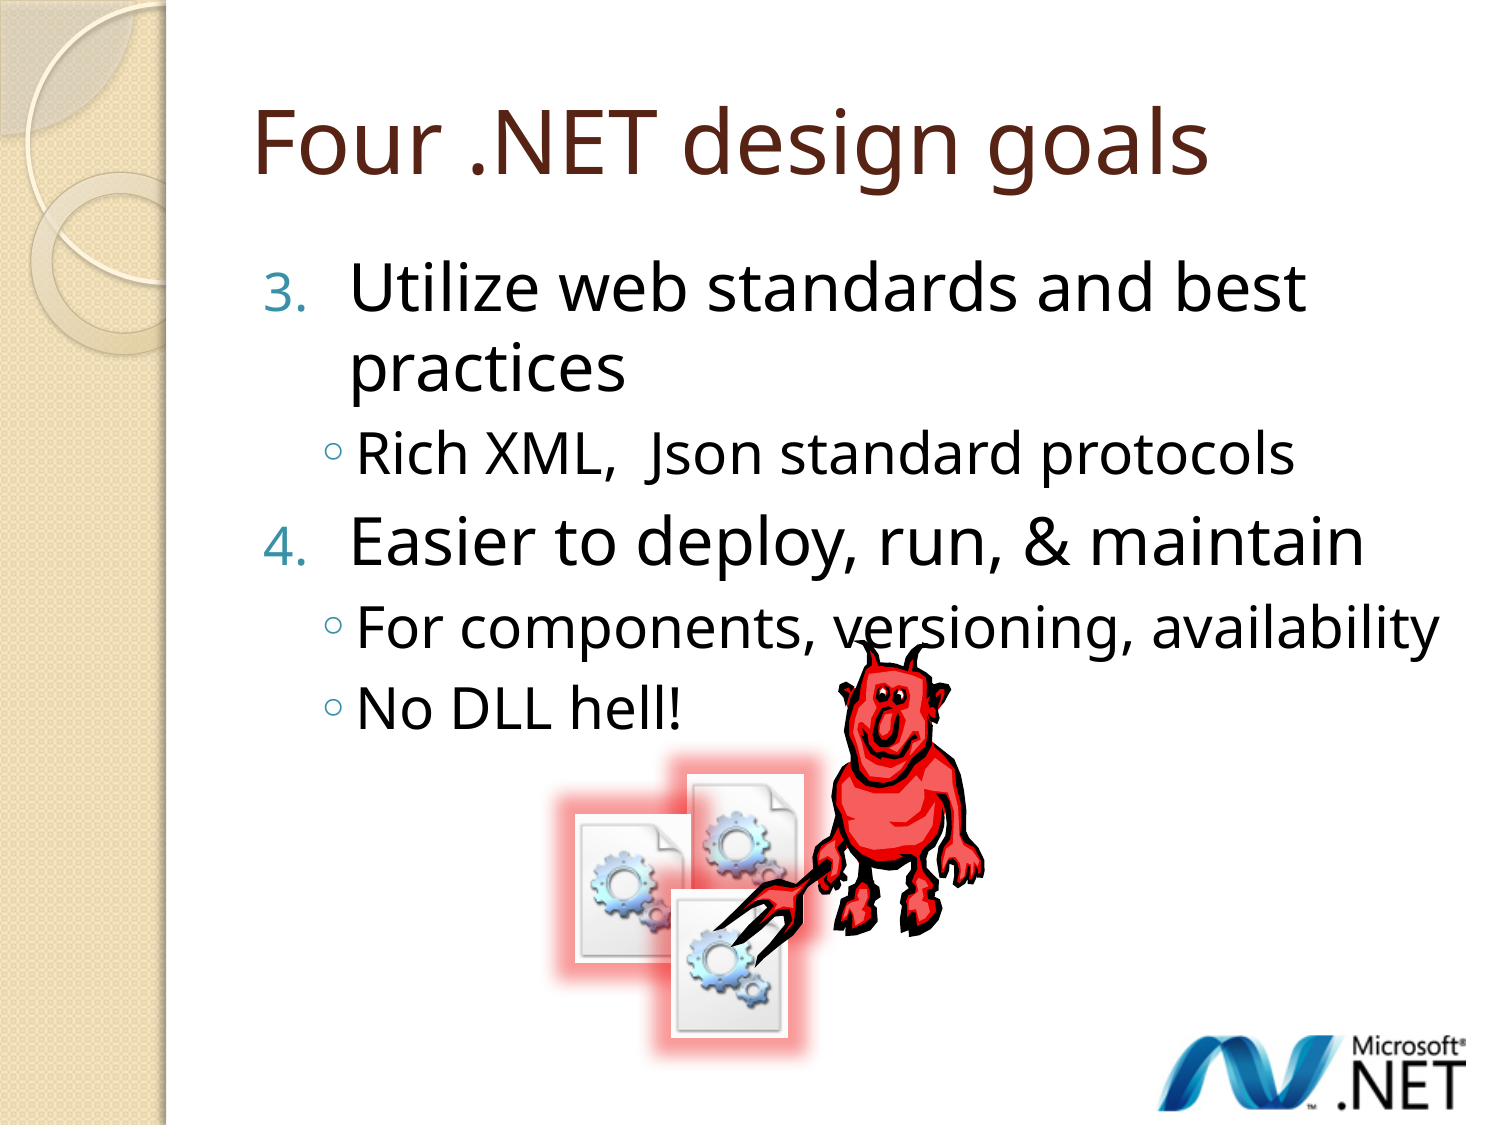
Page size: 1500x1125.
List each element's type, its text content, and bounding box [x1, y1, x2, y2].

picture [1155, 1034, 1466, 1113]
title Four .NET design goals [235, 45, 1466, 233]
picture [574, 637, 988, 1038]
list Utilize web standards and best practices Rich XML, Json standard protocols Easier to deploy, run, & maintain For components, versioning, availability No DLL hell! [235, 237, 1466, 1025]
